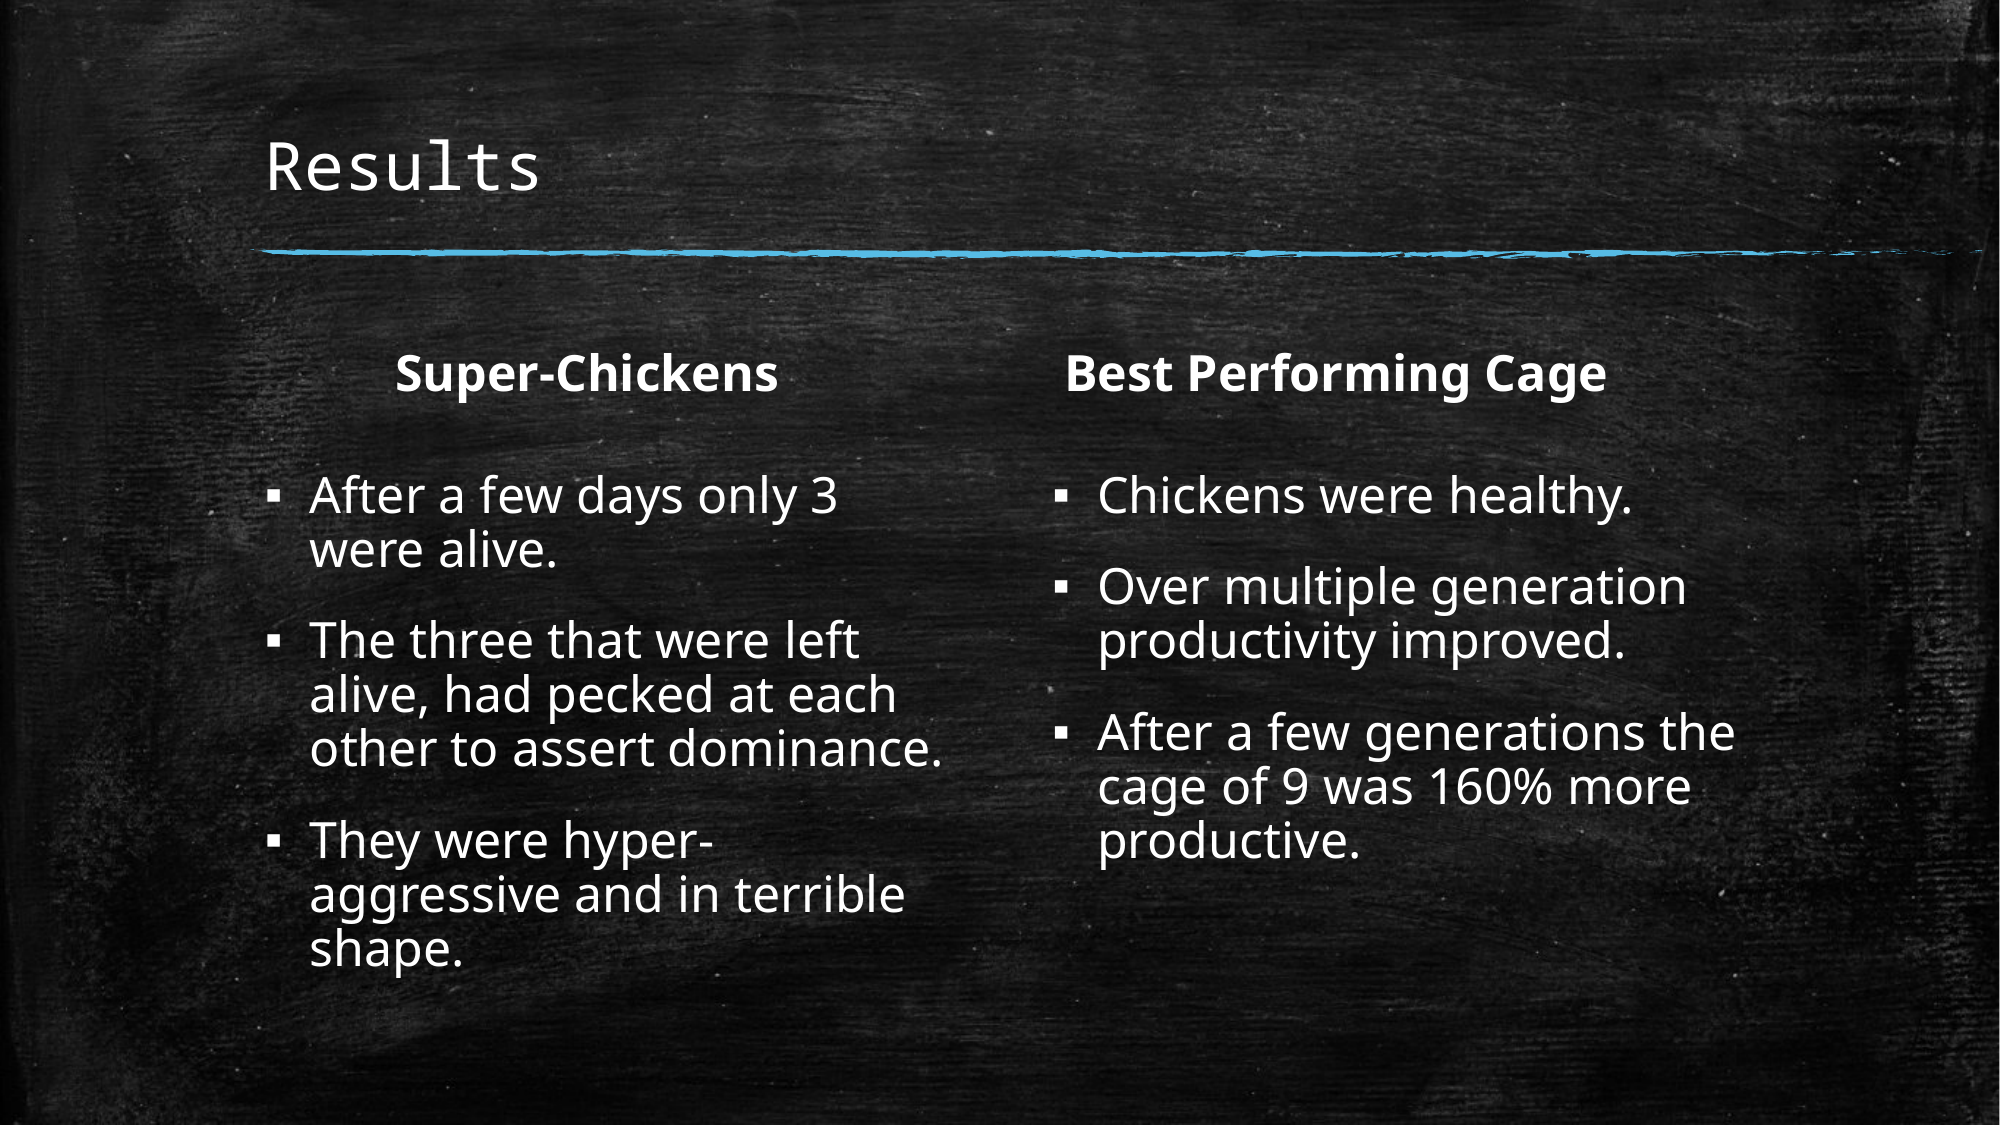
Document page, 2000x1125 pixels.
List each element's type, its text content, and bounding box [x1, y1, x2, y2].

title Results [249, 45, 1750, 213]
list Best Performing Cage [974, 312, 1699, 438]
list Chickens were healthy. Over multiple generation productivity improved. After a few generations the cage of 9 was 160% more productive. [1037, 462, 1800, 1013]
list After a few days only 3 were alive. The three that were left alive, had pecked at each other to assert dominance. They were hyper-aggressive and in terrible shape. [249, 462, 975, 1013]
list Super-Chickens [224, 312, 950, 438]
